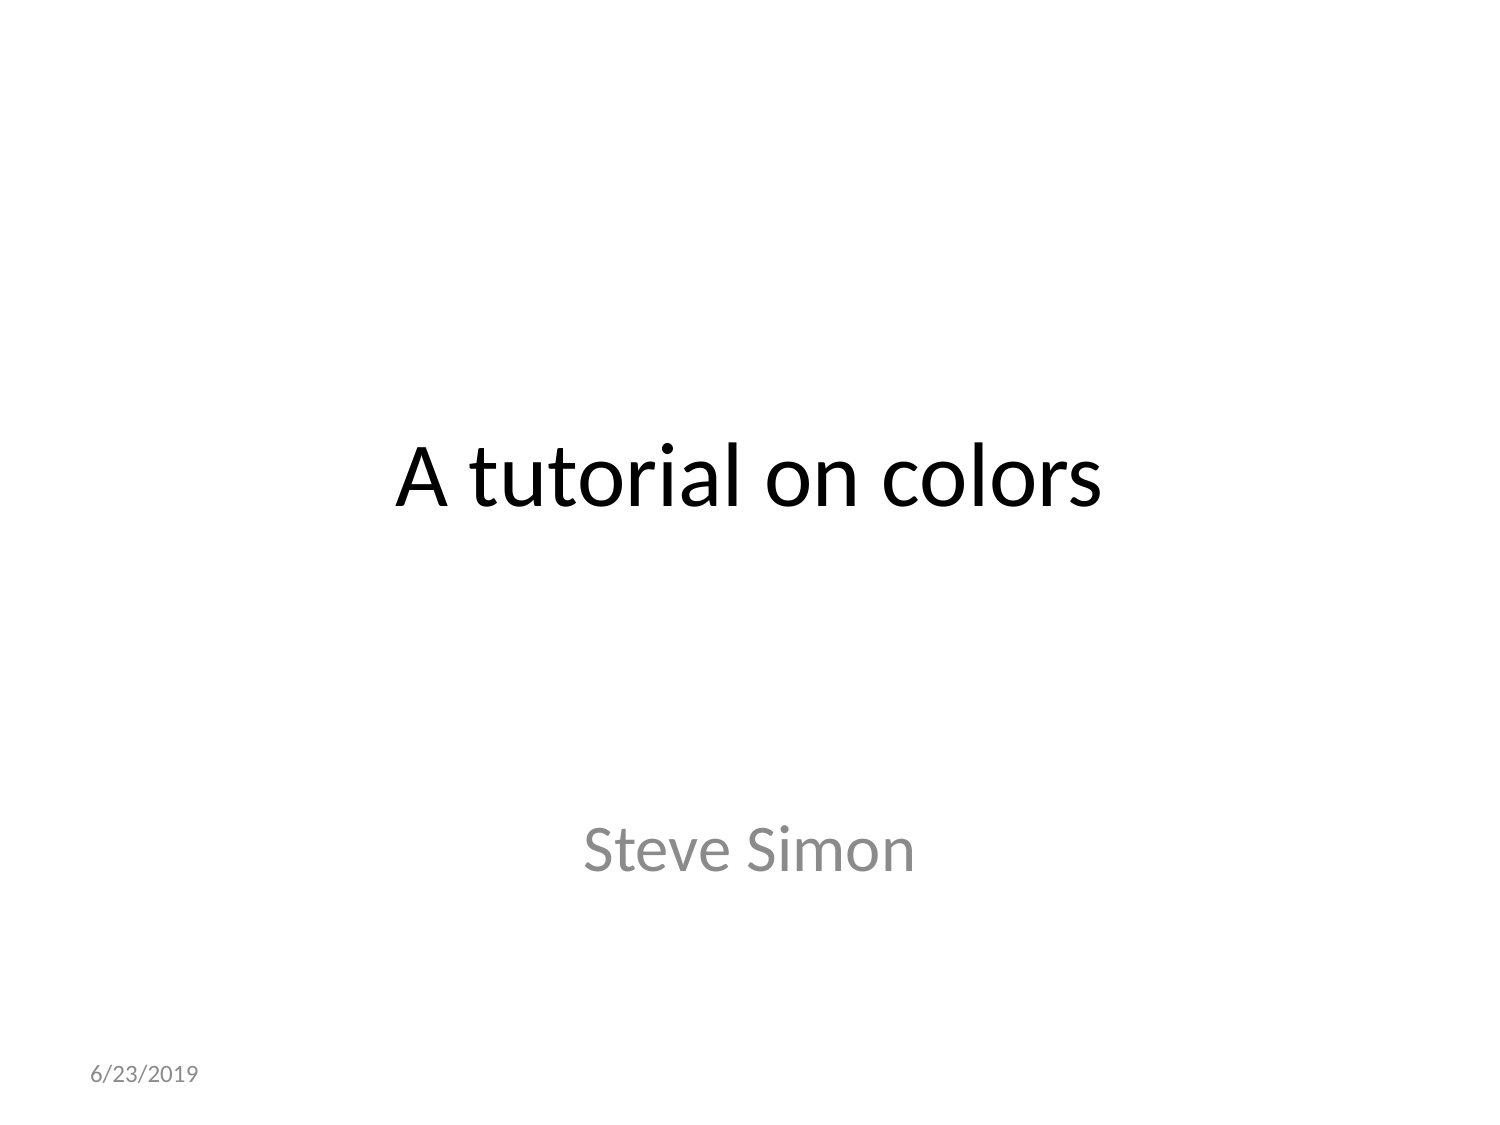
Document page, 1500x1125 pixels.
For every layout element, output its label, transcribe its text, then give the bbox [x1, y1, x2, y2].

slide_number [75, 1042, 425, 1103]
subtitle Steve Simon [225, 637, 1275, 925]
title A tutorial on colors [112, 349, 1388, 591]
